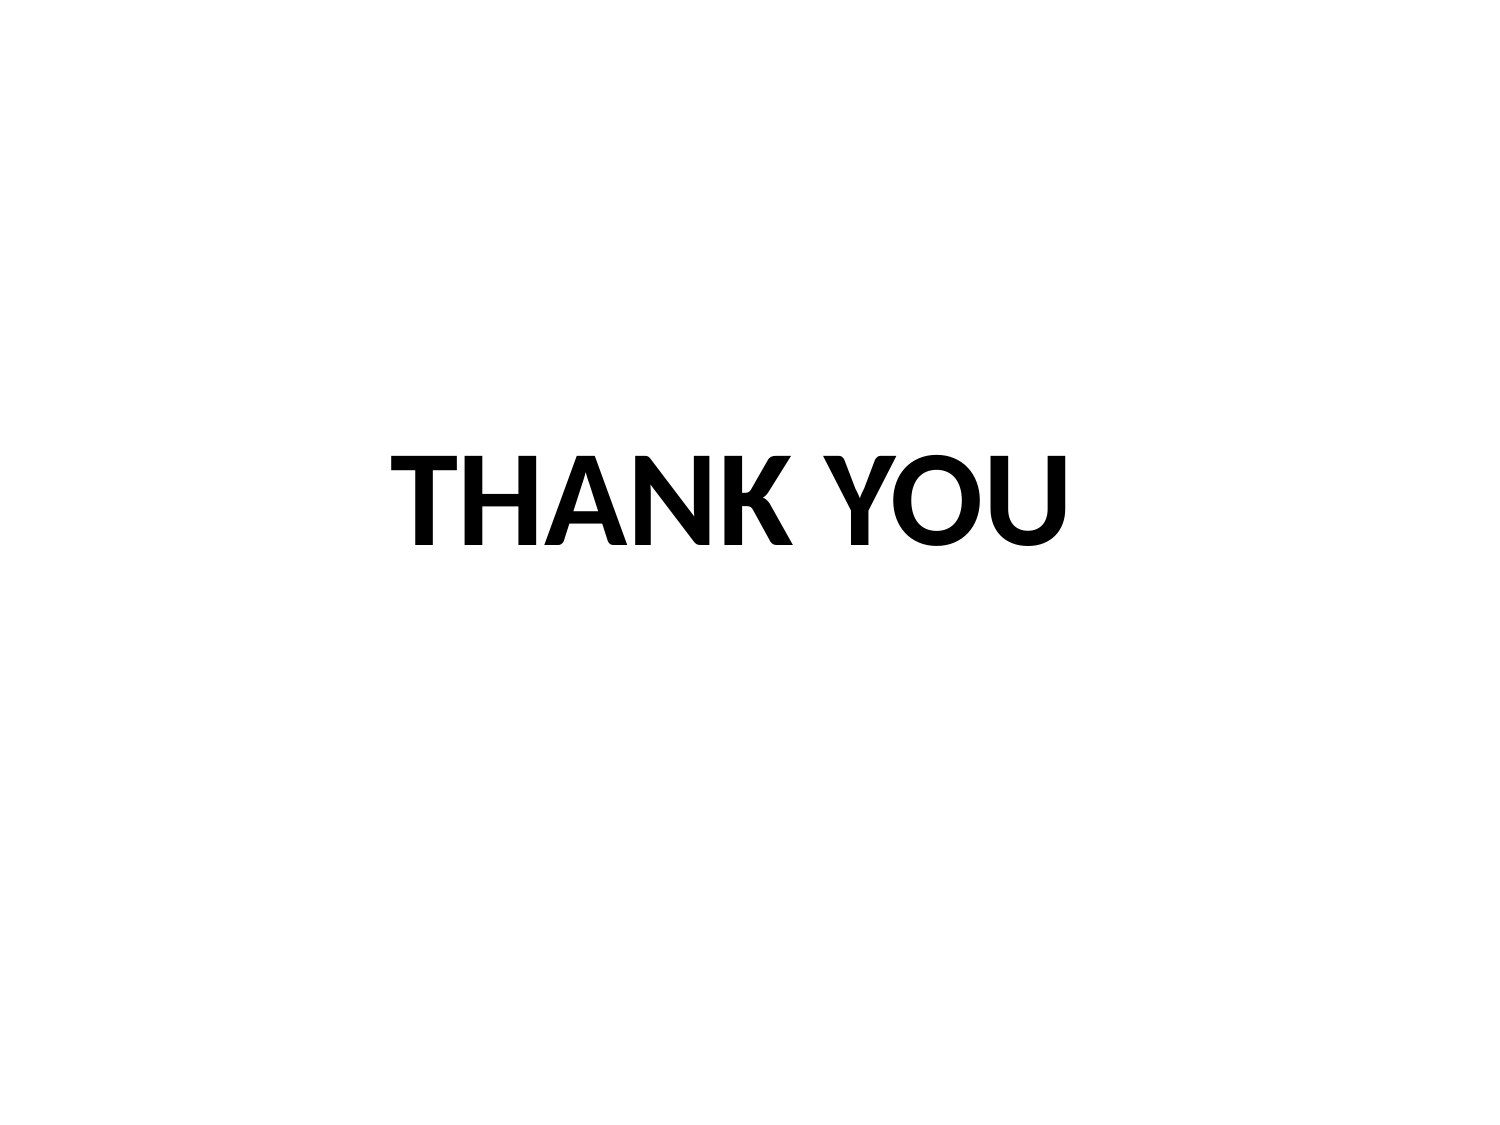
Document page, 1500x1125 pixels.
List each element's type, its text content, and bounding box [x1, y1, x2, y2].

list THANK YOU [375, 399, 1163, 775]
